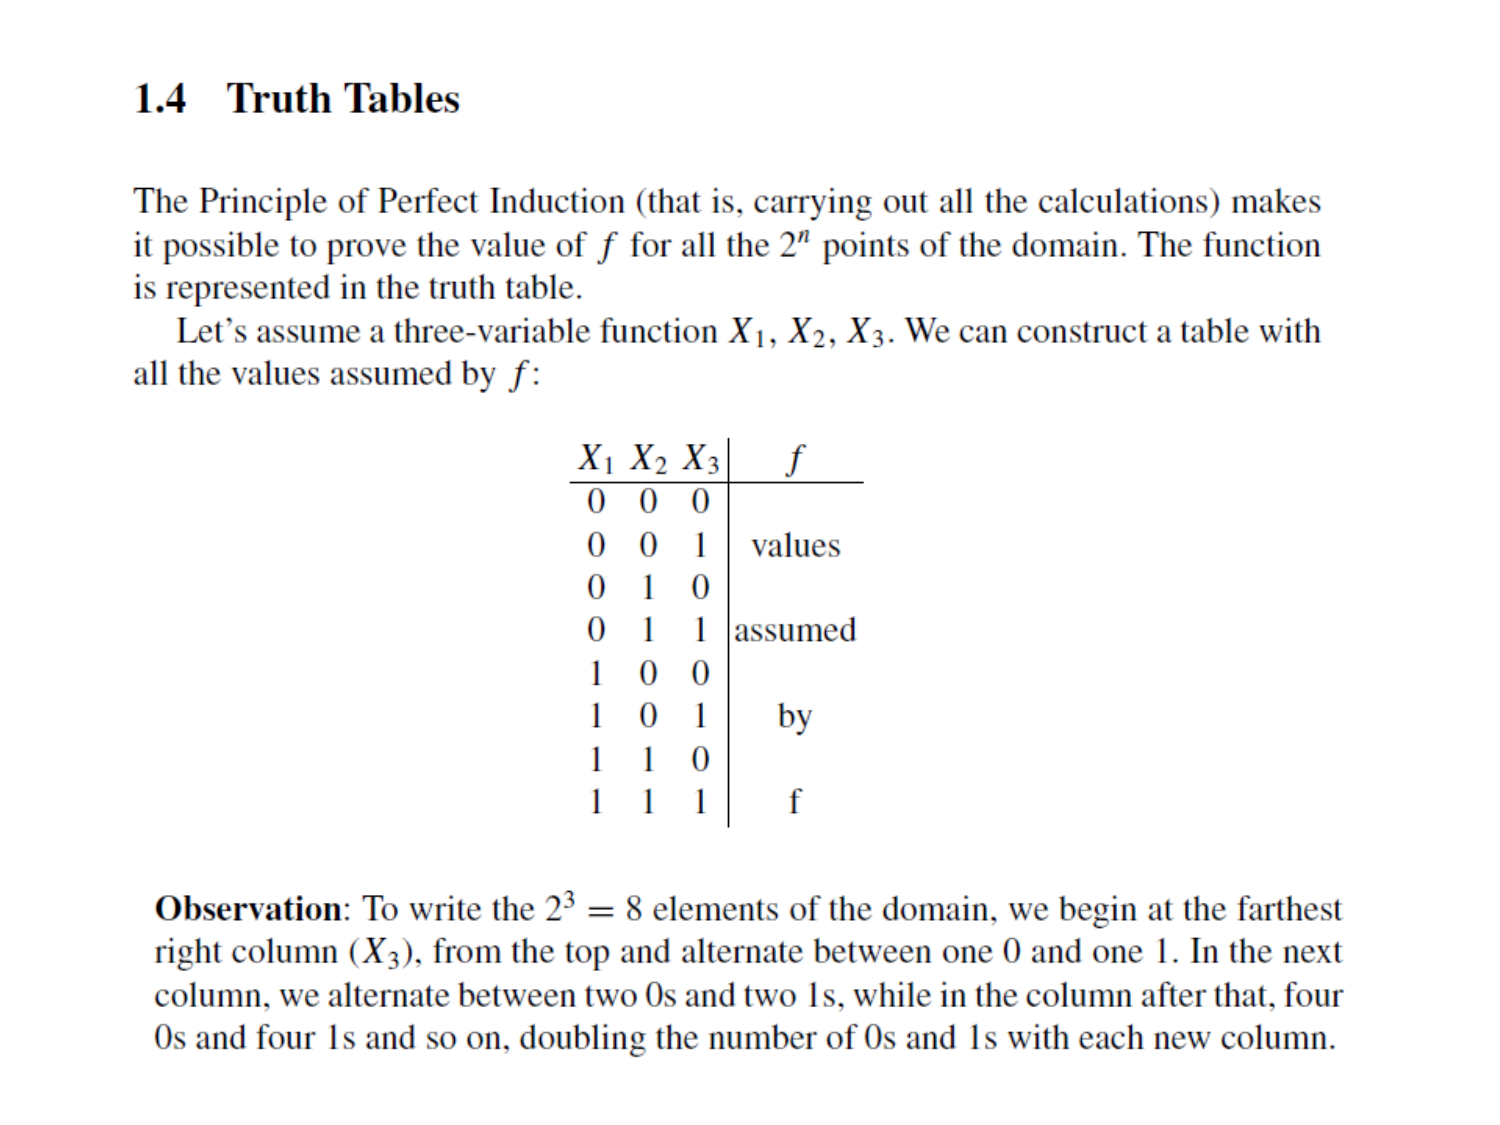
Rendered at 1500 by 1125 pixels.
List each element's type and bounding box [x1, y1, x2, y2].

picture [135, 869, 1365, 1066]
picture [111, 66, 1344, 834]
